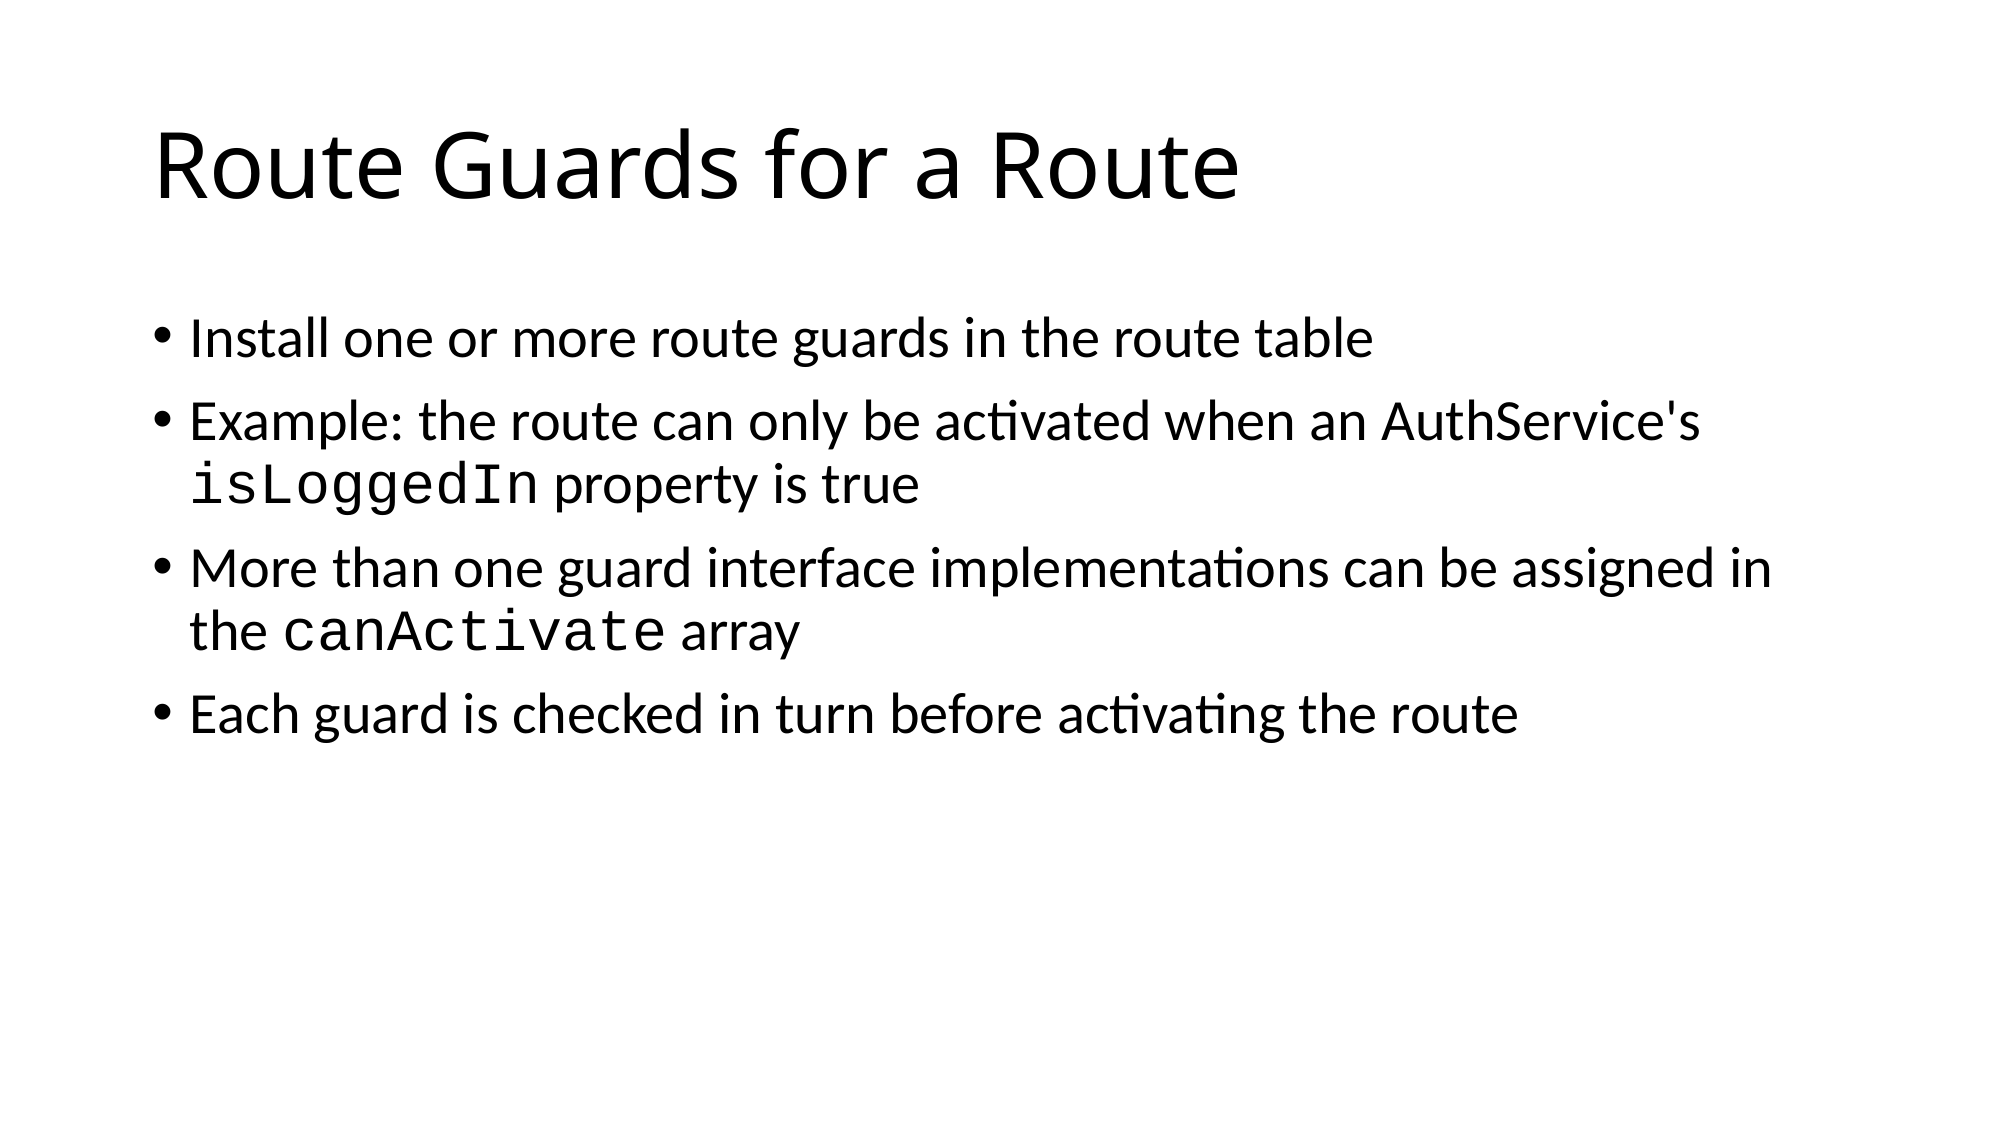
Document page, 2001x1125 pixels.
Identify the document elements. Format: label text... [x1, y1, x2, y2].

list Install one or more route guards in the route table Example: the route can only be activated when an AuthService's isLoggedIn property is true More than one guard interface implementations can be assigned in the canActivate array Each guard is checked in turn before activating the route [137, 299, 1863, 1014]
title Route Guards for a Route [137, 59, 1863, 278]
